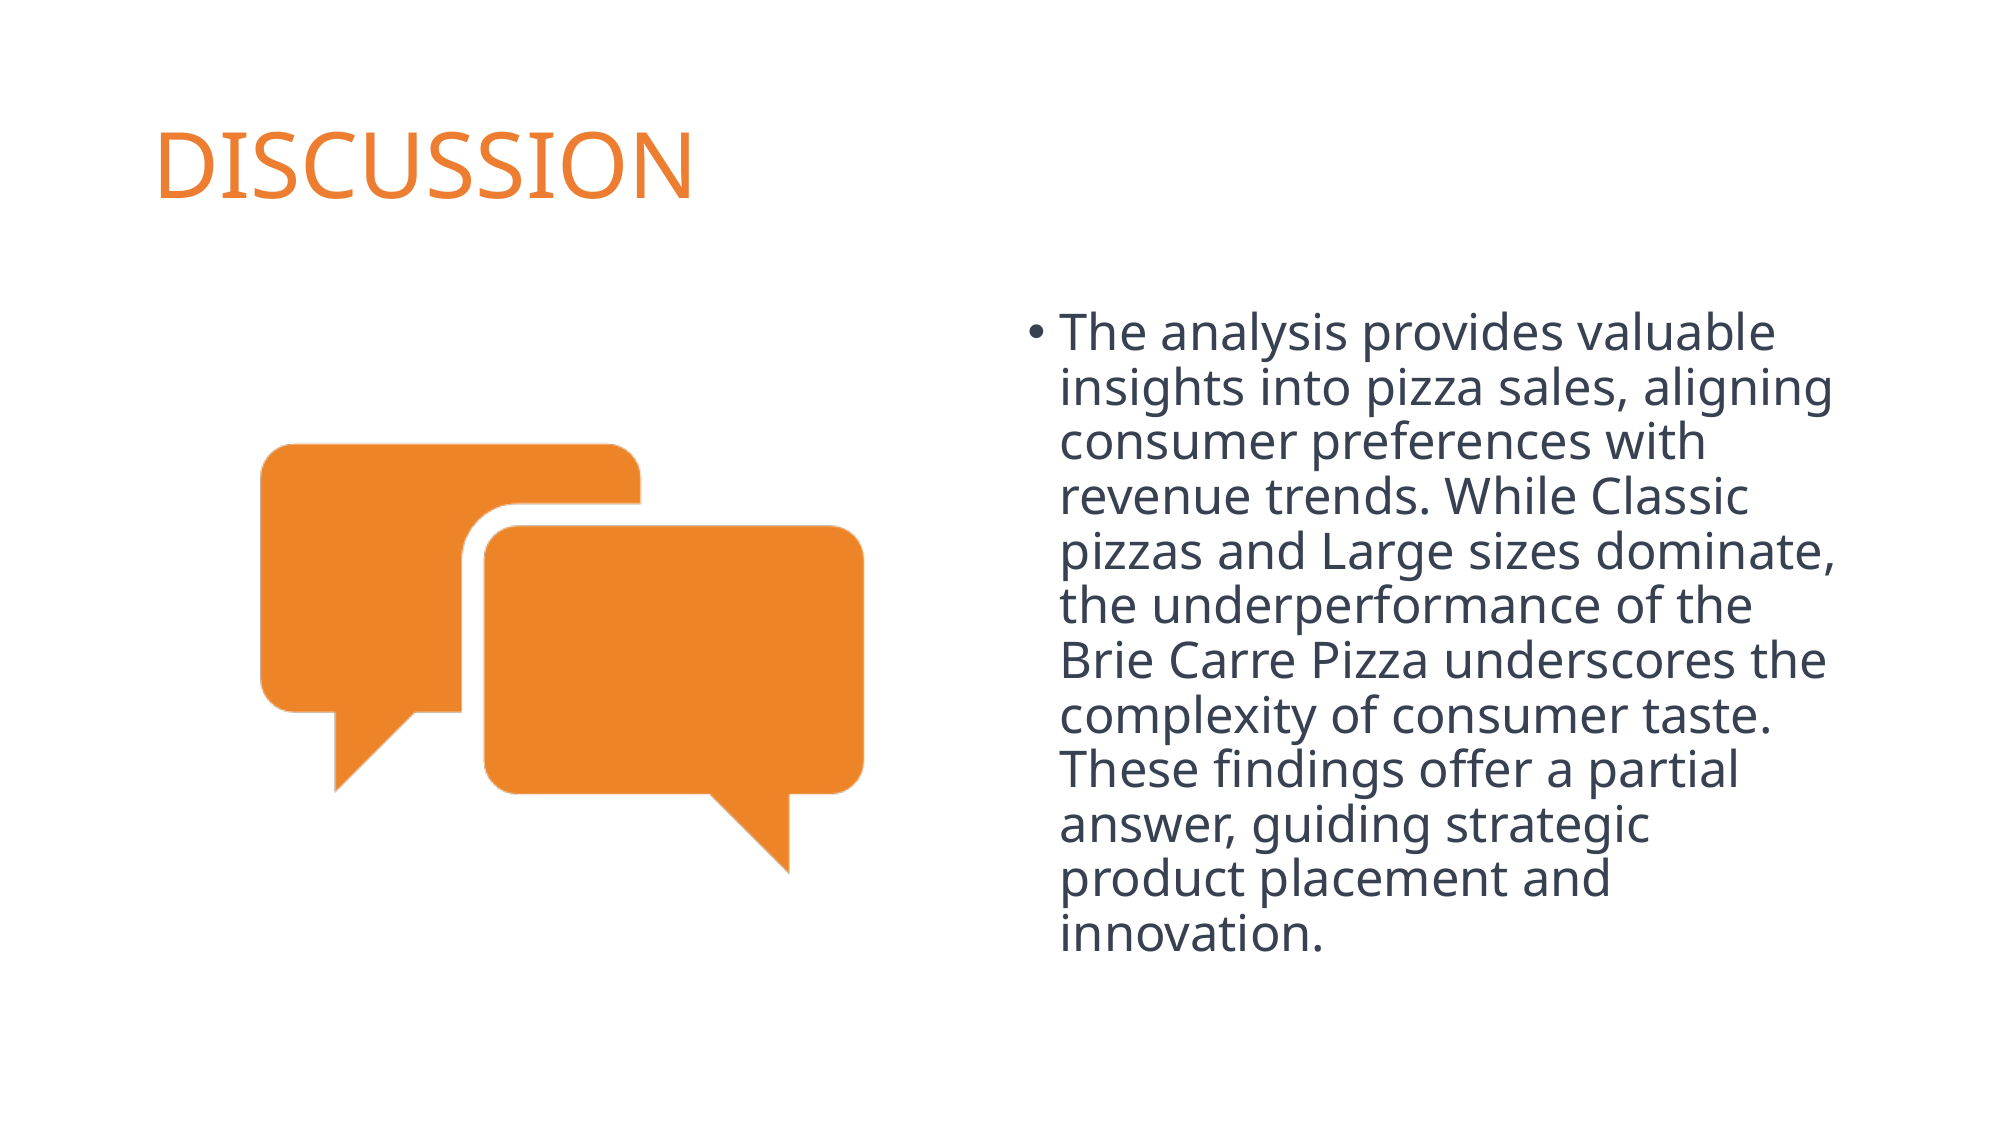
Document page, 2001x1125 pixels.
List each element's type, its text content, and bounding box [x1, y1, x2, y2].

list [205, 299, 920, 1014]
list The analysis provides valuable insights into pizza sales, aligning consumer preferences with revenue trends. While Classic pizzas and Large sizes dominate, the underperformance of the Brie Carre Pizza underscores the complexity of consumer taste. These findings offer a partial answer, guiding strategic product placement and innovation. [1012, 299, 1863, 1014]
title DISCUSSION [137, 59, 1863, 278]
